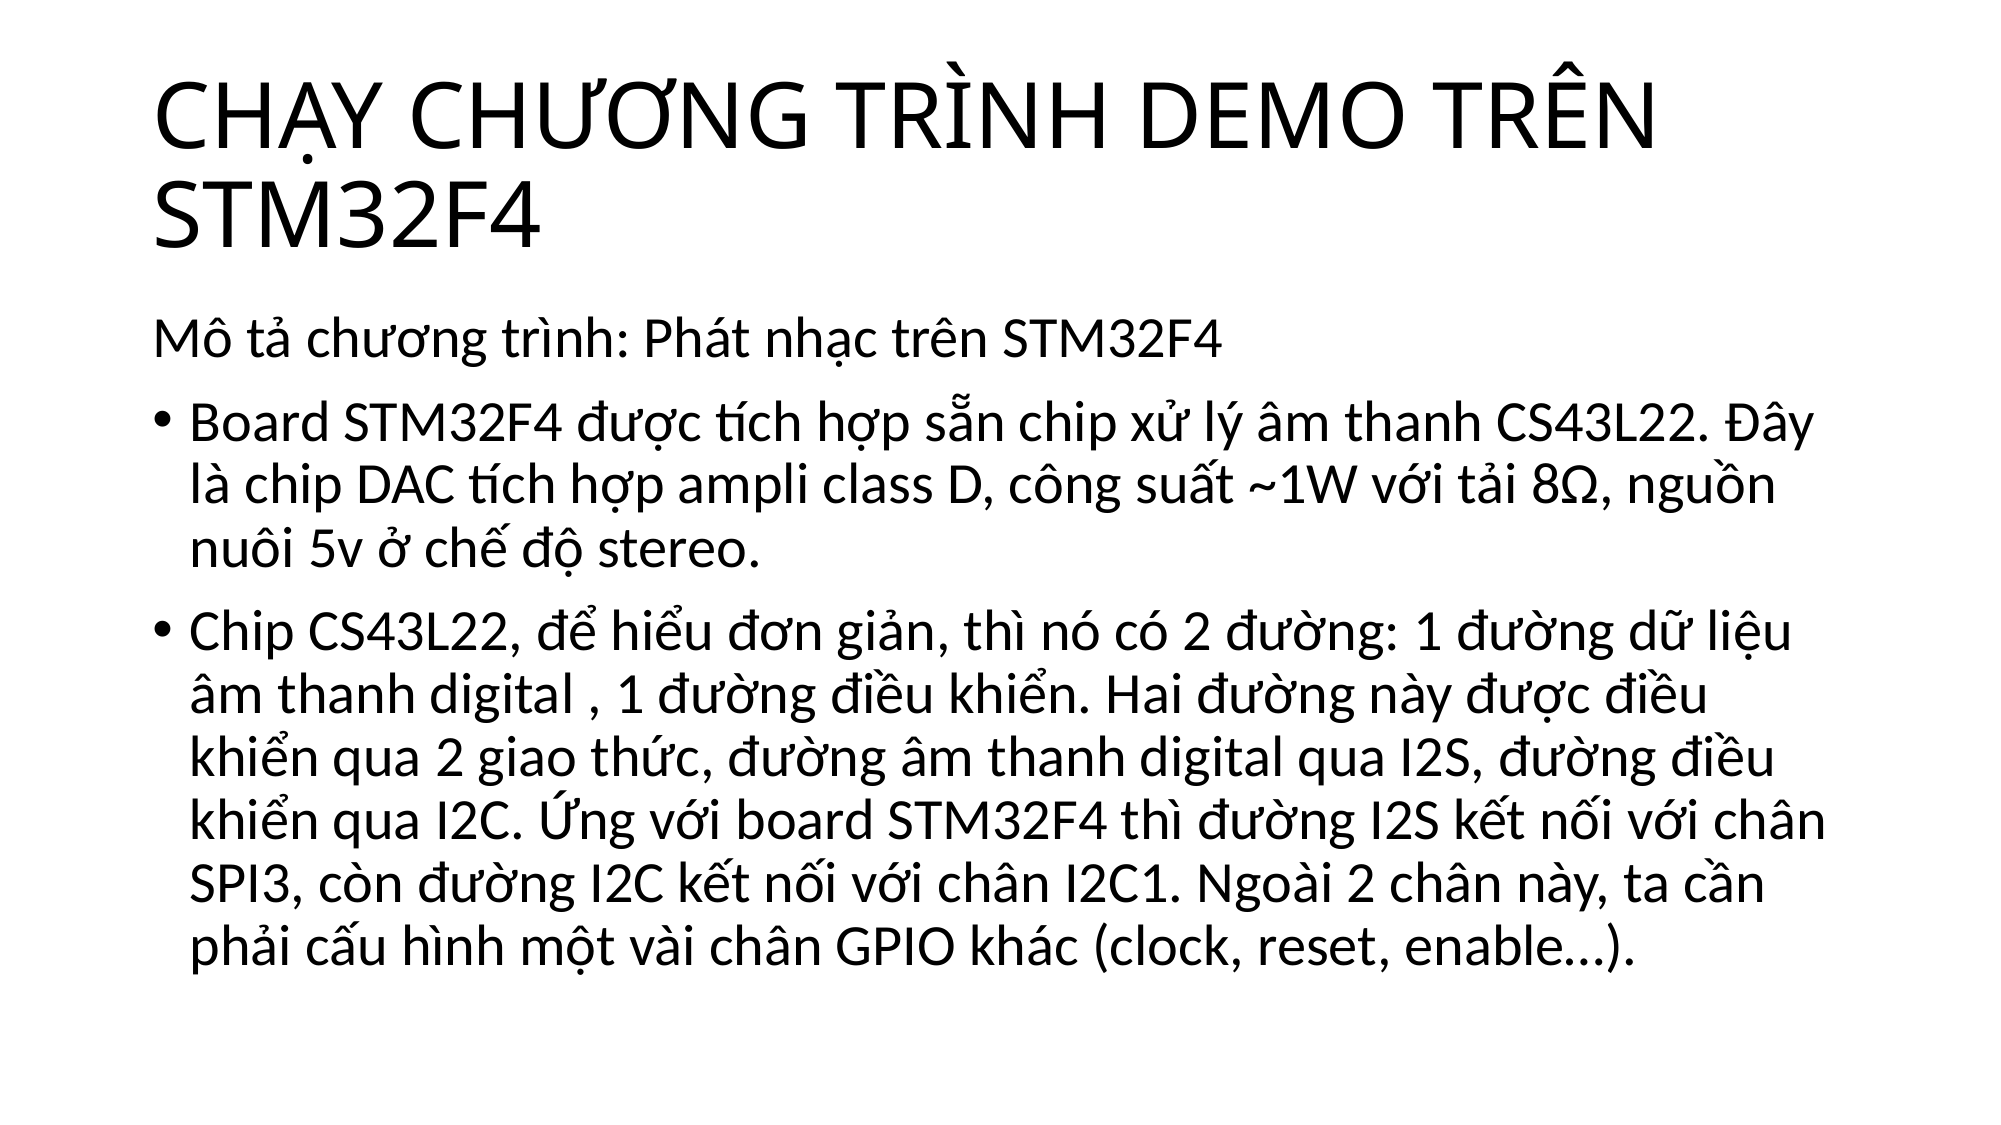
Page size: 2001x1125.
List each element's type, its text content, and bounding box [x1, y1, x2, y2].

list Mô tả chương trình: Phát nhạc trên STM32F4 Board STM32F4 được tích hợp sẵn chip xử lý âm thanh CS43L22. Đây là chip DAC tích hợp ampli class D, công suất ~1W với tải 8Ω, nguồn nuôi 5v ở chế độ stereo. Chip CS43L22, để hiểu đơn giản, thì nó có 2 đường: 1 đường dữ liệu âm thanh digital , 1 đường điều khiển. Hai đường này được điều khiển qua 2 giao thức, đường âm thanh digital qua I2S, đường điều khiển qua I2C. Ứng với board STM32F4 thì đường I2S kết nối với chân SPI3, còn đường I2C kết nối với chân I2C1. Ngoài 2 chân này, ta cần phải cấu hình một vài chân GPIO khác (clock, reset, enable…). [137, 299, 1863, 1014]
title CHẠY CHƯƠNG TRÌNH DEMO TRÊN STM32F4 [137, 59, 1863, 278]
